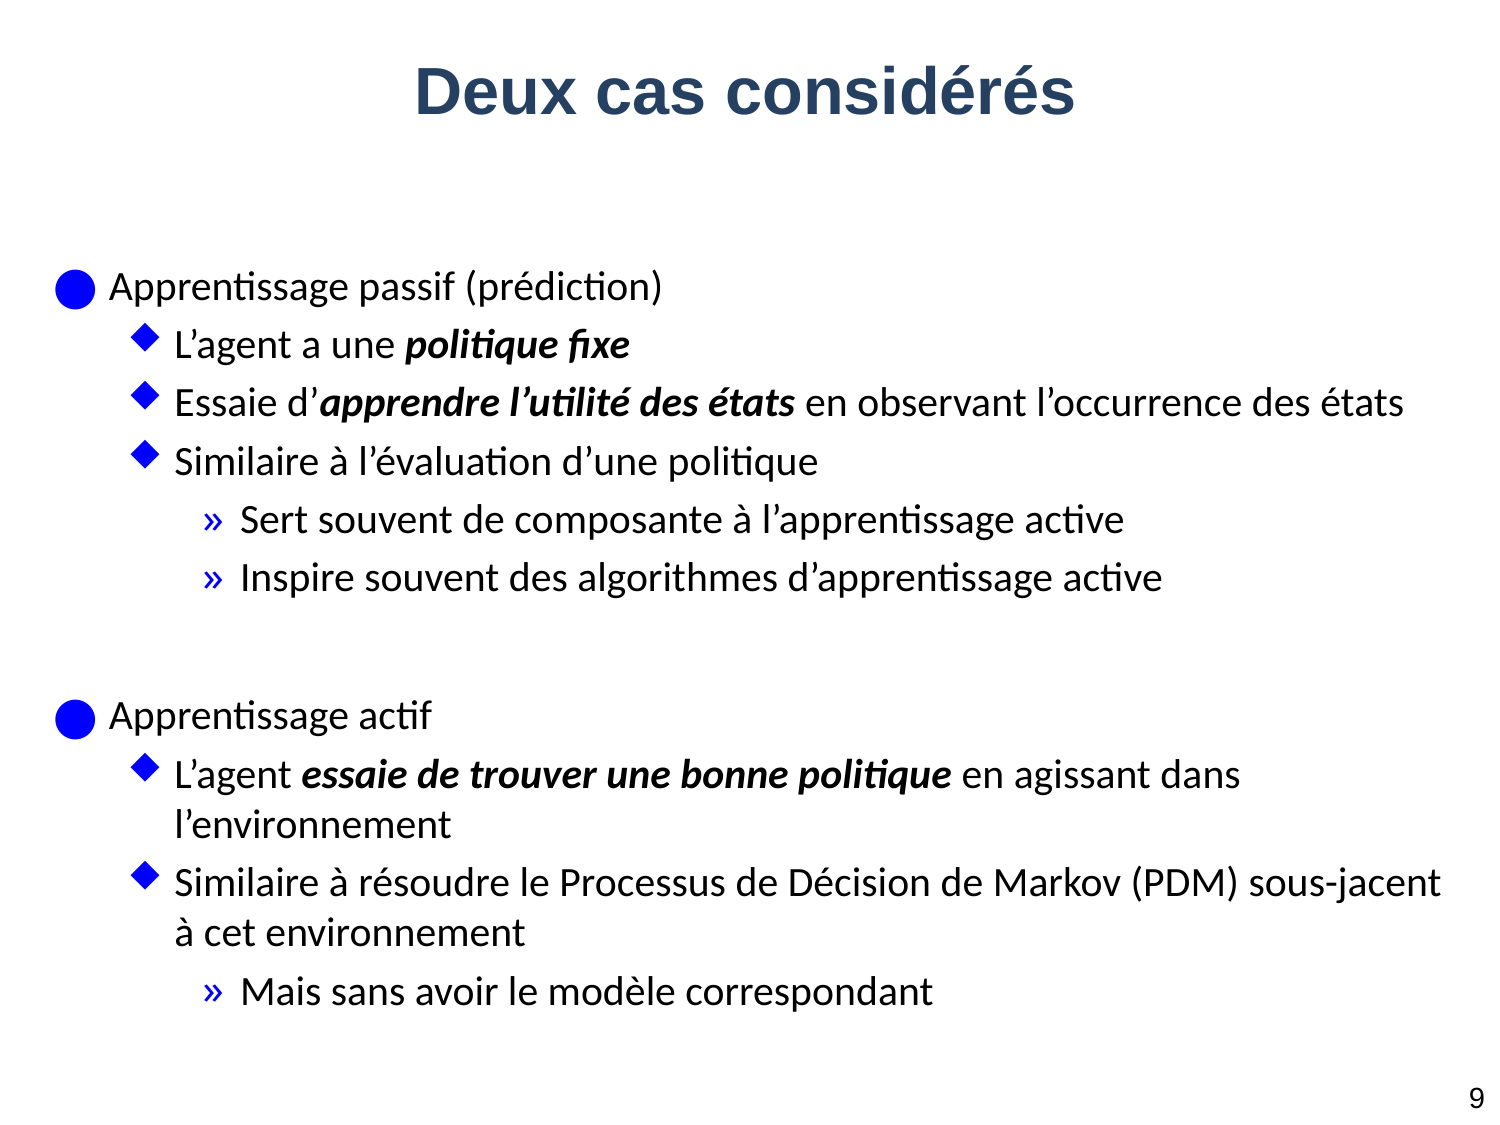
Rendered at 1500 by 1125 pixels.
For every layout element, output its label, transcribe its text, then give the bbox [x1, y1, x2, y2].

list Apprentissage passif (prédiction) L’agent a une politique fixe Essaie d’apprendre l’utilité des états en observant l’occurrence des états Similaire à l’évaluation d’une politique Sert souvent de composante à l’apprentissage active Inspire souvent des algorithmes d’apprentissage active Apprentissage actif L’agent essaie de trouver une bonne politique en agissant dans l’environnement Similaire à résoudre le Processus de Décision de Markov (PDM) sous-jacent à cet environnement Mais sans avoir le modèle correspondant [37, 251, 1475, 1073]
slide_number 9 [1187, 1078, 1500, 1116]
title Deux cas considérés [108, 37, 1384, 139]
